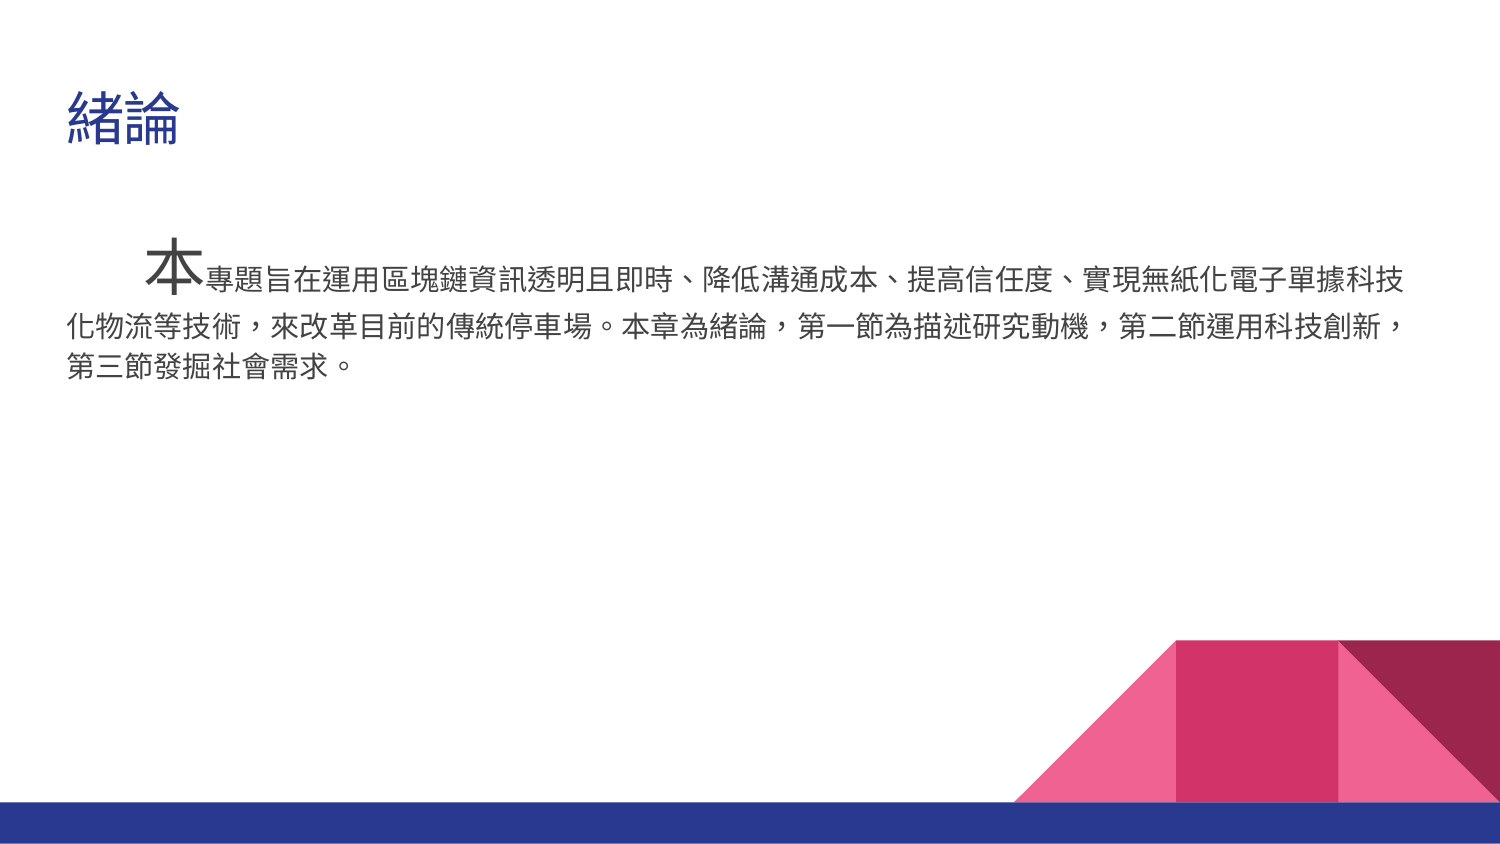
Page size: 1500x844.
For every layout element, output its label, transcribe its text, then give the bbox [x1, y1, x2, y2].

list 本專題旨在運用區塊鏈資訊透明且即時、降低溝通成本、提高信任度、實現無紙化電子單據科技化物流等技術，來改革目前的傳統停車場。本章為緒論，第一節為描述研究動機，第二節運用科技創新，第三節發掘社會需求。 [51, 201, 1449, 750]
title 緒論 [51, 67, 1449, 167]
